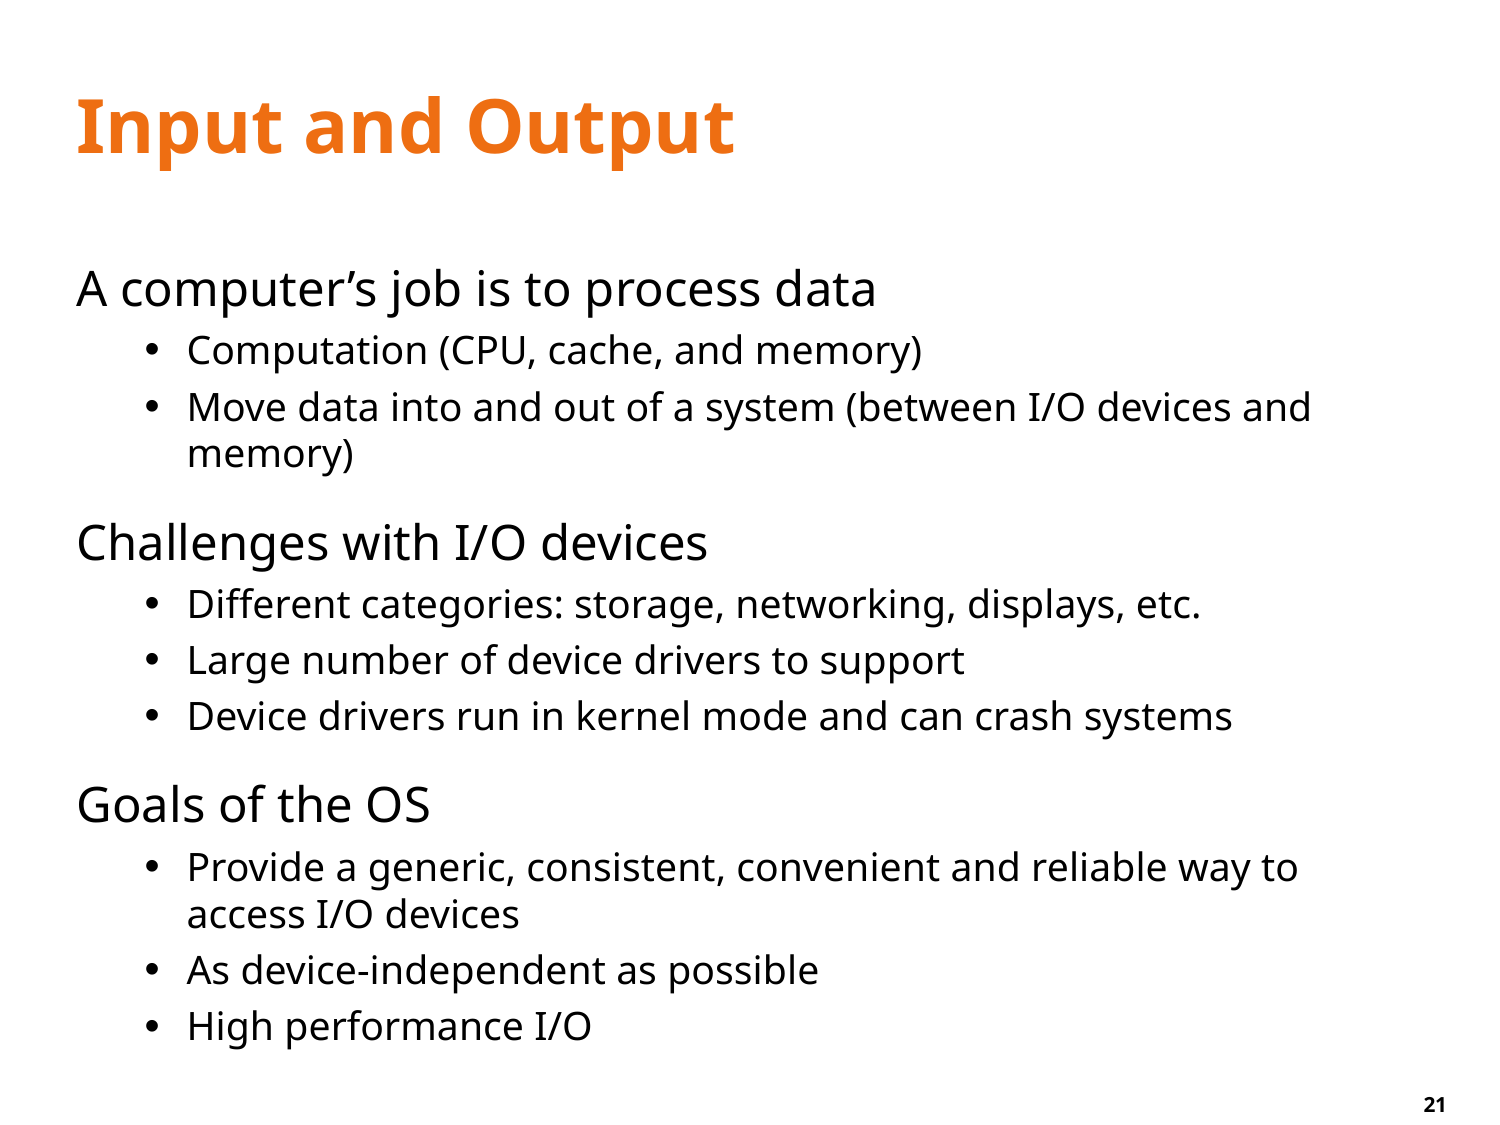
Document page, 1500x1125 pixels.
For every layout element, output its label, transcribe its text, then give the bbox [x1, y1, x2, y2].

list A computer’s job is to process data Computation (CPU, cache, and memory) Move data into and out of a system (between I/O devices and memory) Challenges with I/O devices Different categories: storage, networking, displays, etc. Large number of device drivers to support Device drivers run in kernel mode and can crash systems Goals of the OS Provide a generic, consistent, convenient and reliable way to access I/O devices As device-independent as possible High performance I/O [61, 249, 1438, 1063]
title Input and Output [61, 60, 1438, 187]
